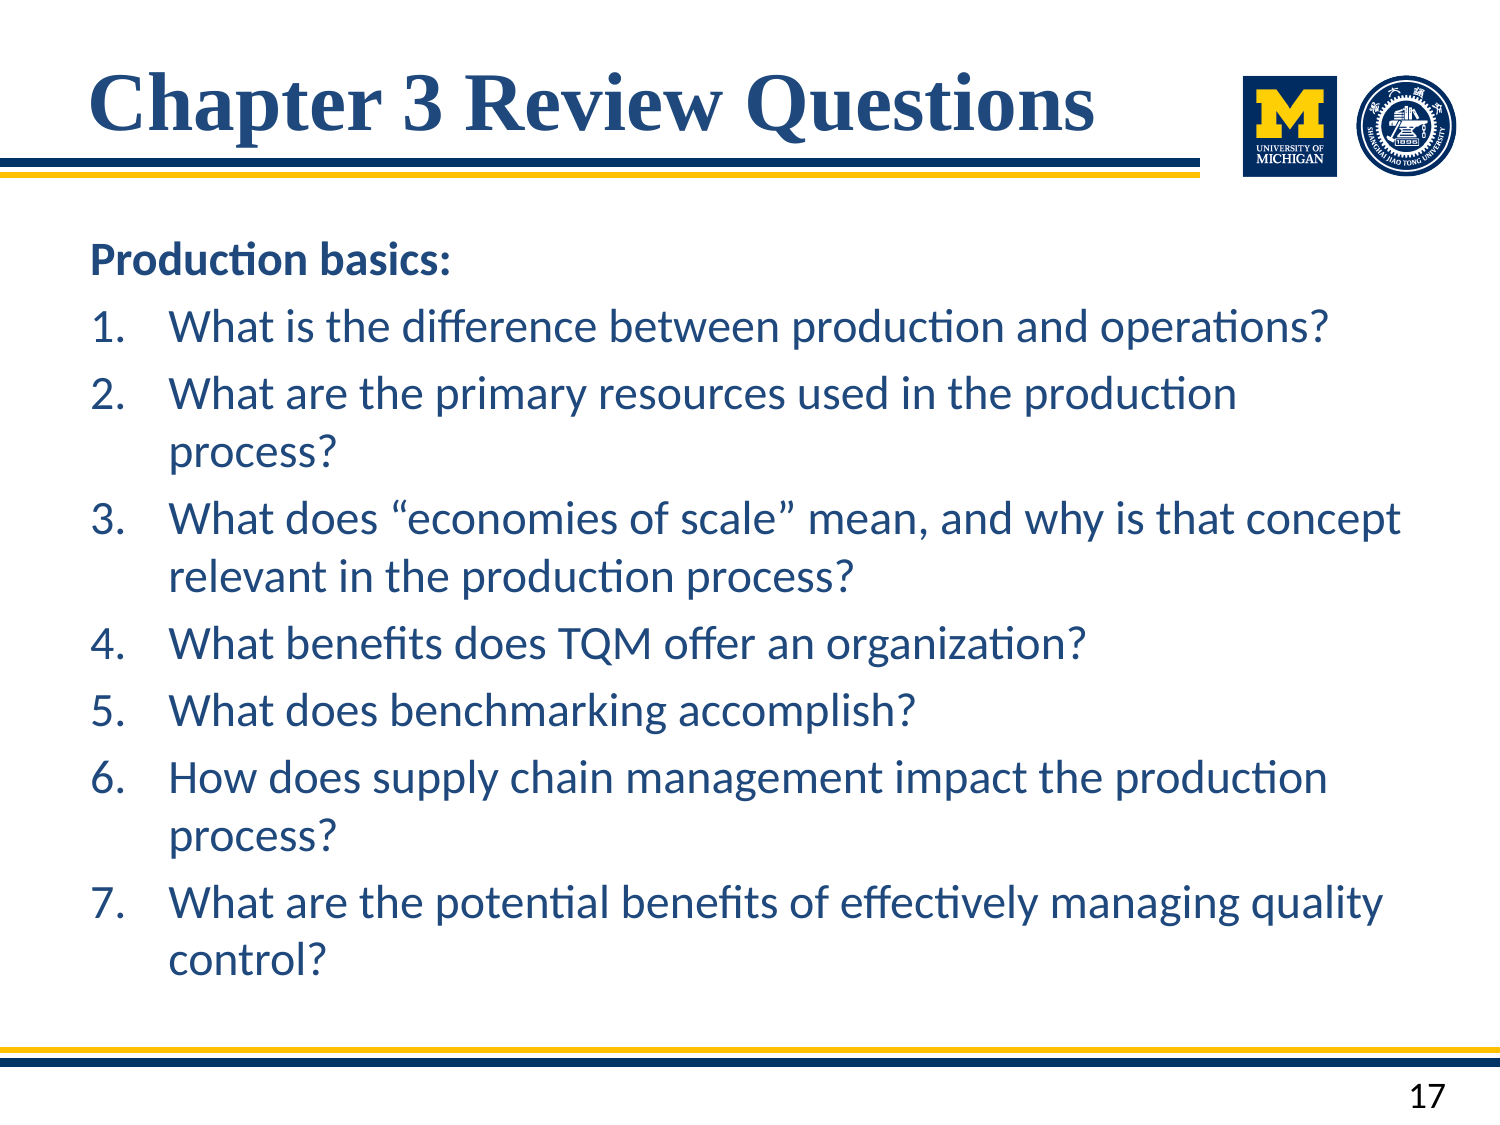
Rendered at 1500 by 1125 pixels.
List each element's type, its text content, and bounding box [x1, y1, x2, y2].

list Production basics: What is the difference between production and operations? What are the primary resources used in the production process? What does “economies of scale” mean, and why is that concept relevant in the production process? What benefits does TQM offer an organization? What does benchmarking accomplish? How does supply chain management impact the production process? What are the potential benefits of effectively managing quality control? [75, 219, 1425, 1005]
picture [1228, 68, 1463, 182]
title Chapter 3 Review Questions [41, 32, 1164, 163]
